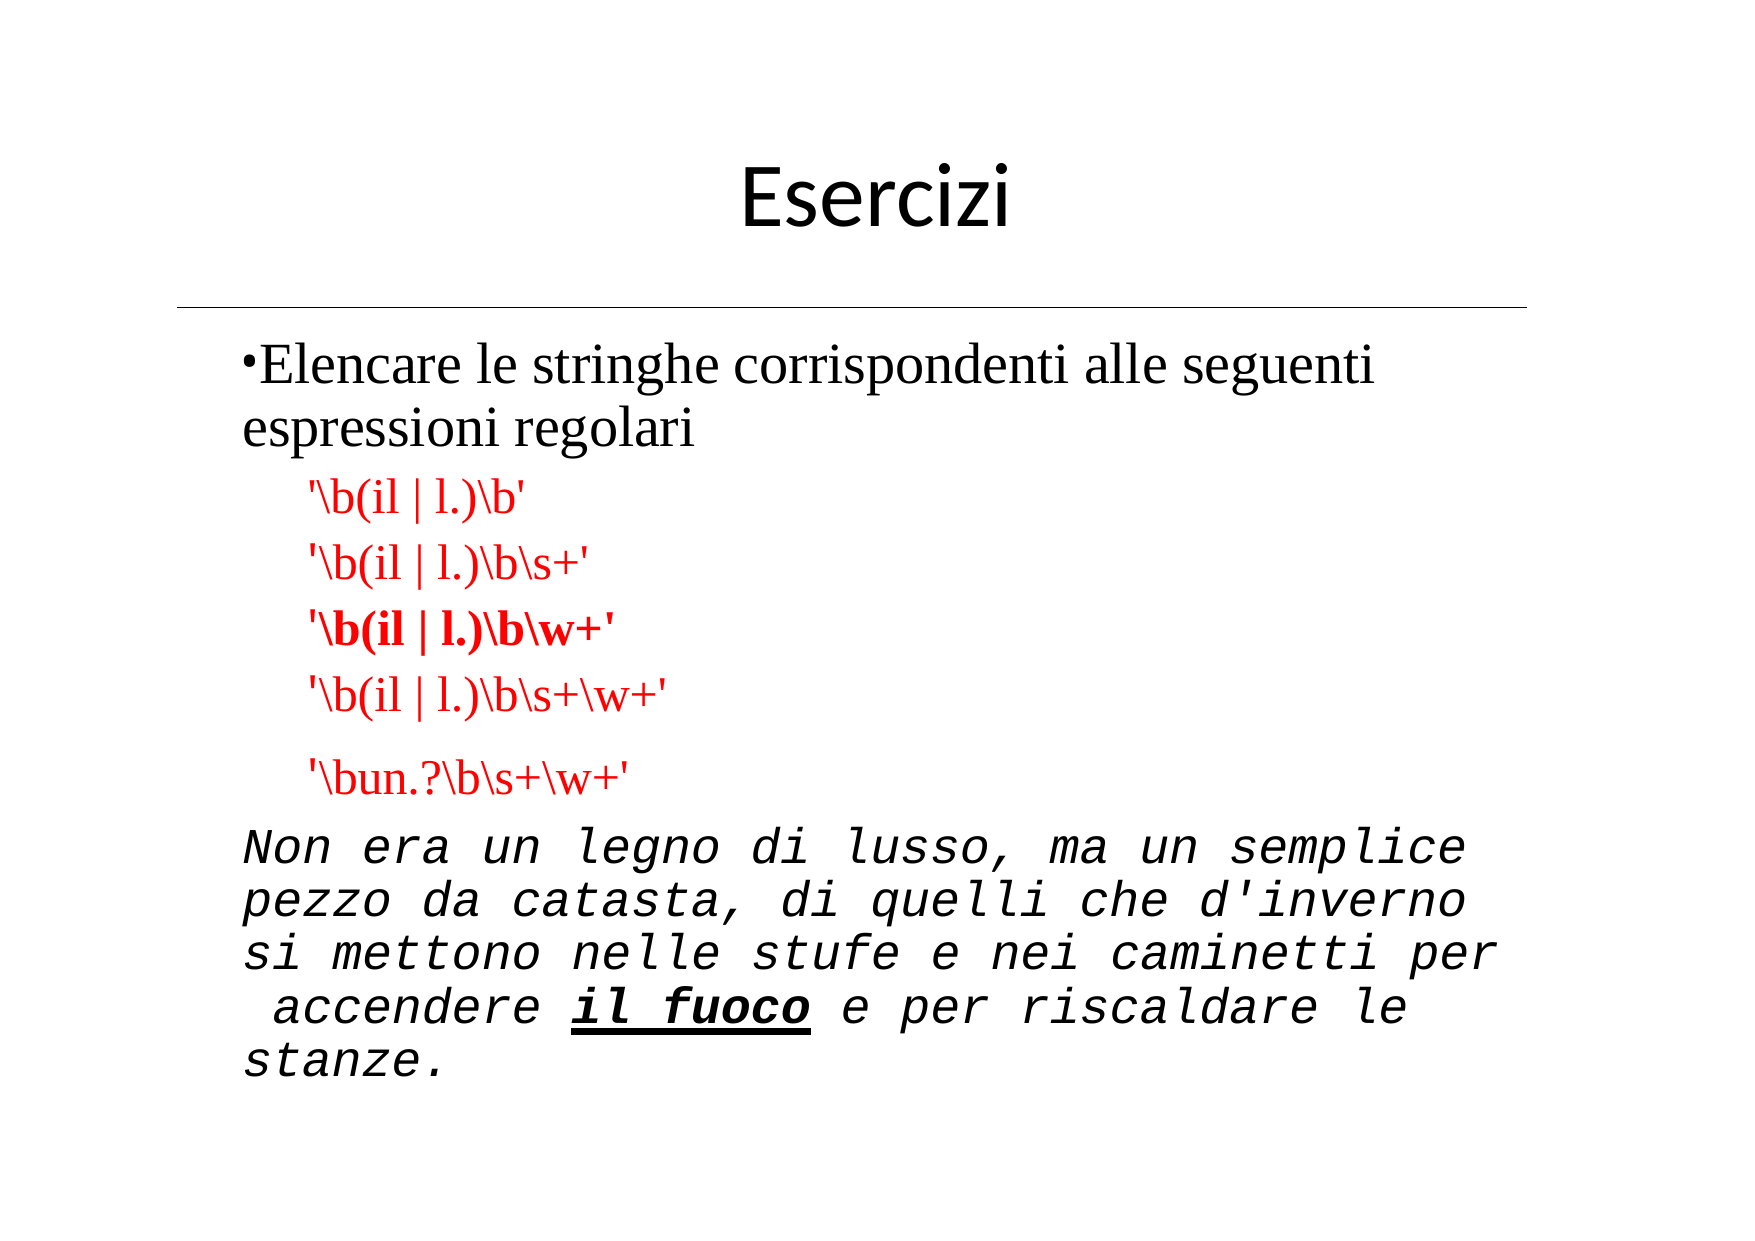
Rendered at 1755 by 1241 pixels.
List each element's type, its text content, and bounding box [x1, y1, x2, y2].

title Esercizi [737, 133, 1017, 321]
text_box Elencare le stringhe corrispondenti alle seguenti espressioni regolari '\b(il | l.)\b' '\b(il | l.)\b\s+' '\b(il | l.)\b\w+' '\b(il | l.)\b\s+\w+' '\bun.?\b\s+\w+' Non era un legno di lusso, ma un semplice pezzo da catasta, di quelli che d'inverno si mettono nelle stufe e nei caminetti per accendere il fuoco e per riscaldare le stanze. [240, 321, 1502, 1088]
